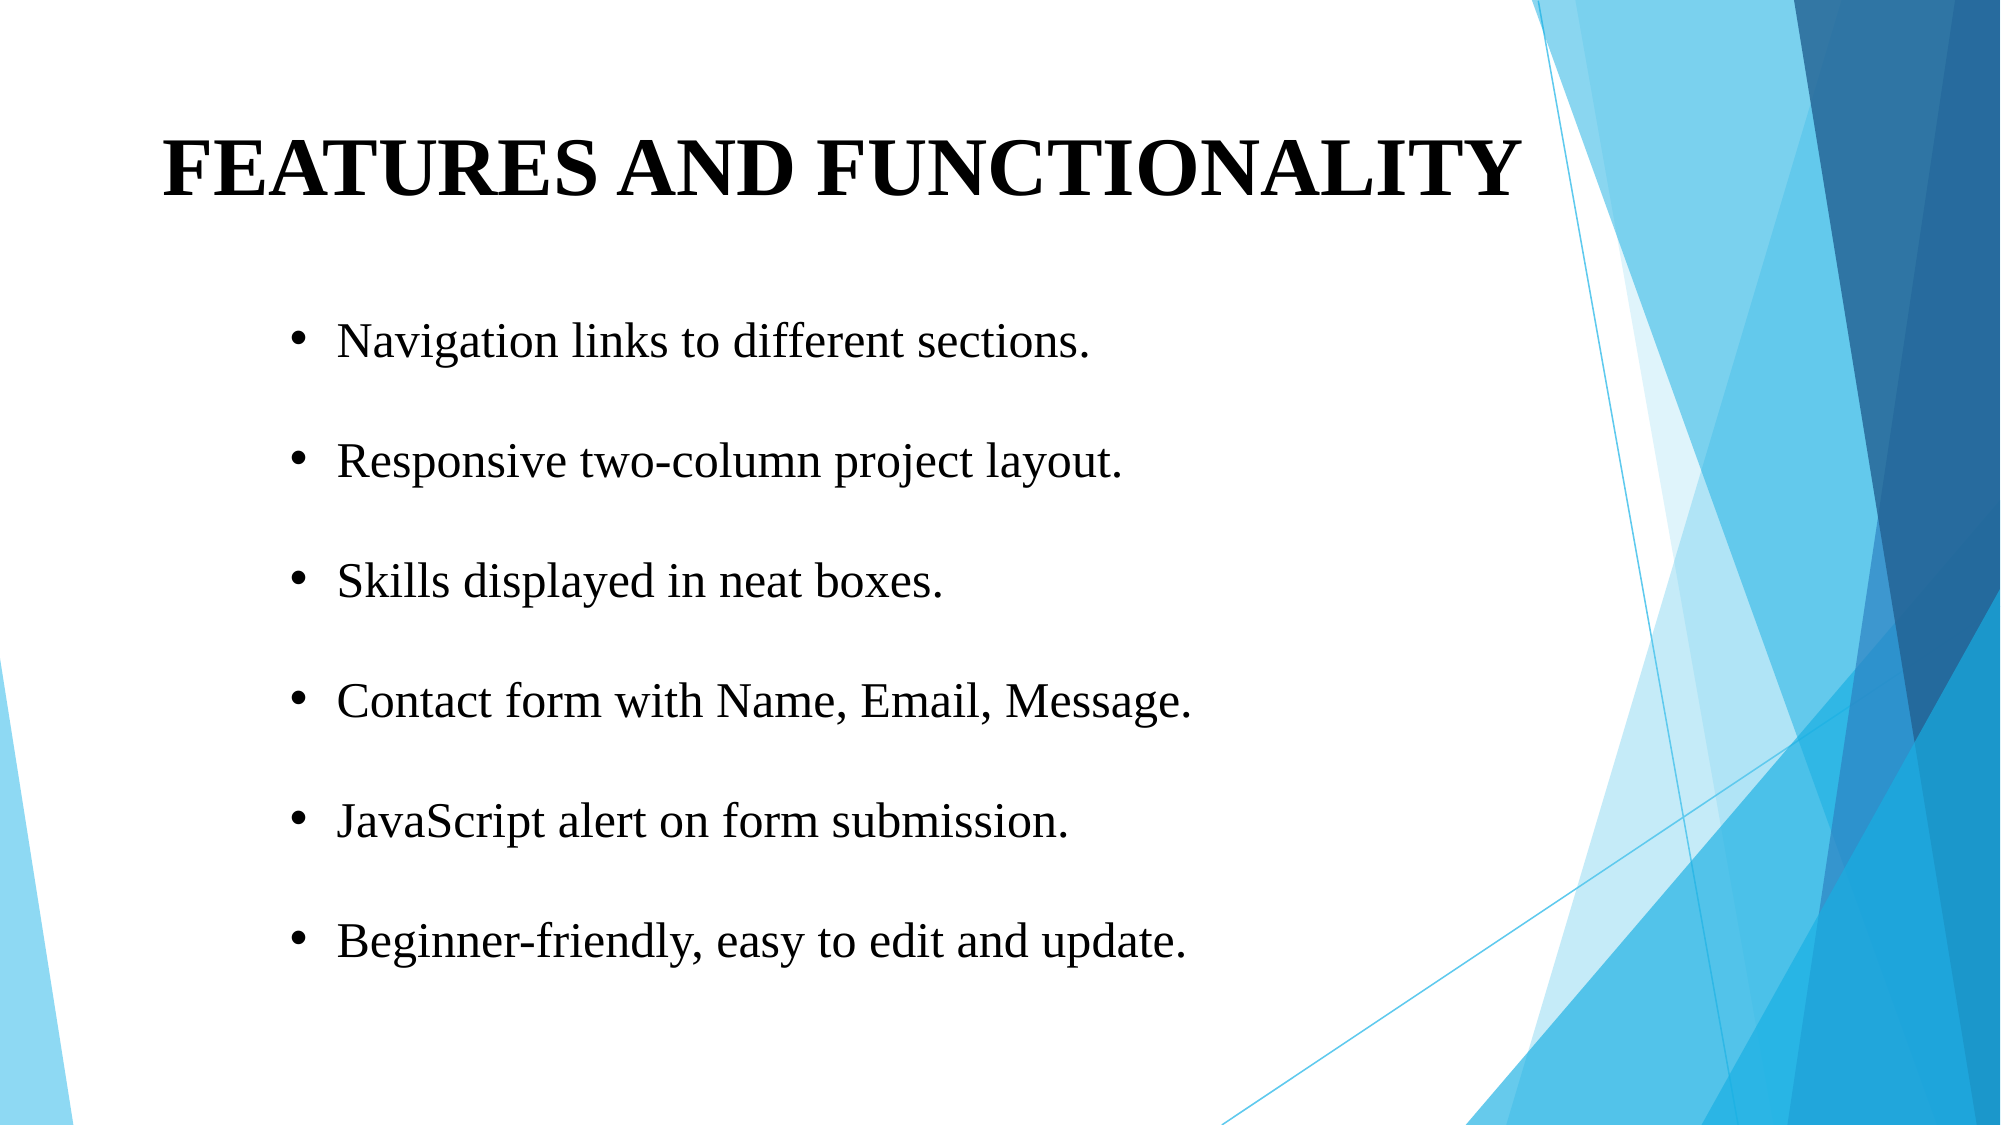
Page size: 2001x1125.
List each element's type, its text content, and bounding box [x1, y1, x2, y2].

text_box Navigation links to different sections. Responsive two-column project layout. Skills displayed in neat boxes. Contact form with Name, Email, Message. JavaScript alert on form submission. Beginner-friendly, easy to edit and update. [274, 299, 1276, 975]
title FEATURES AND FUNCTIONALITY [162, 112, 1915, 214]
